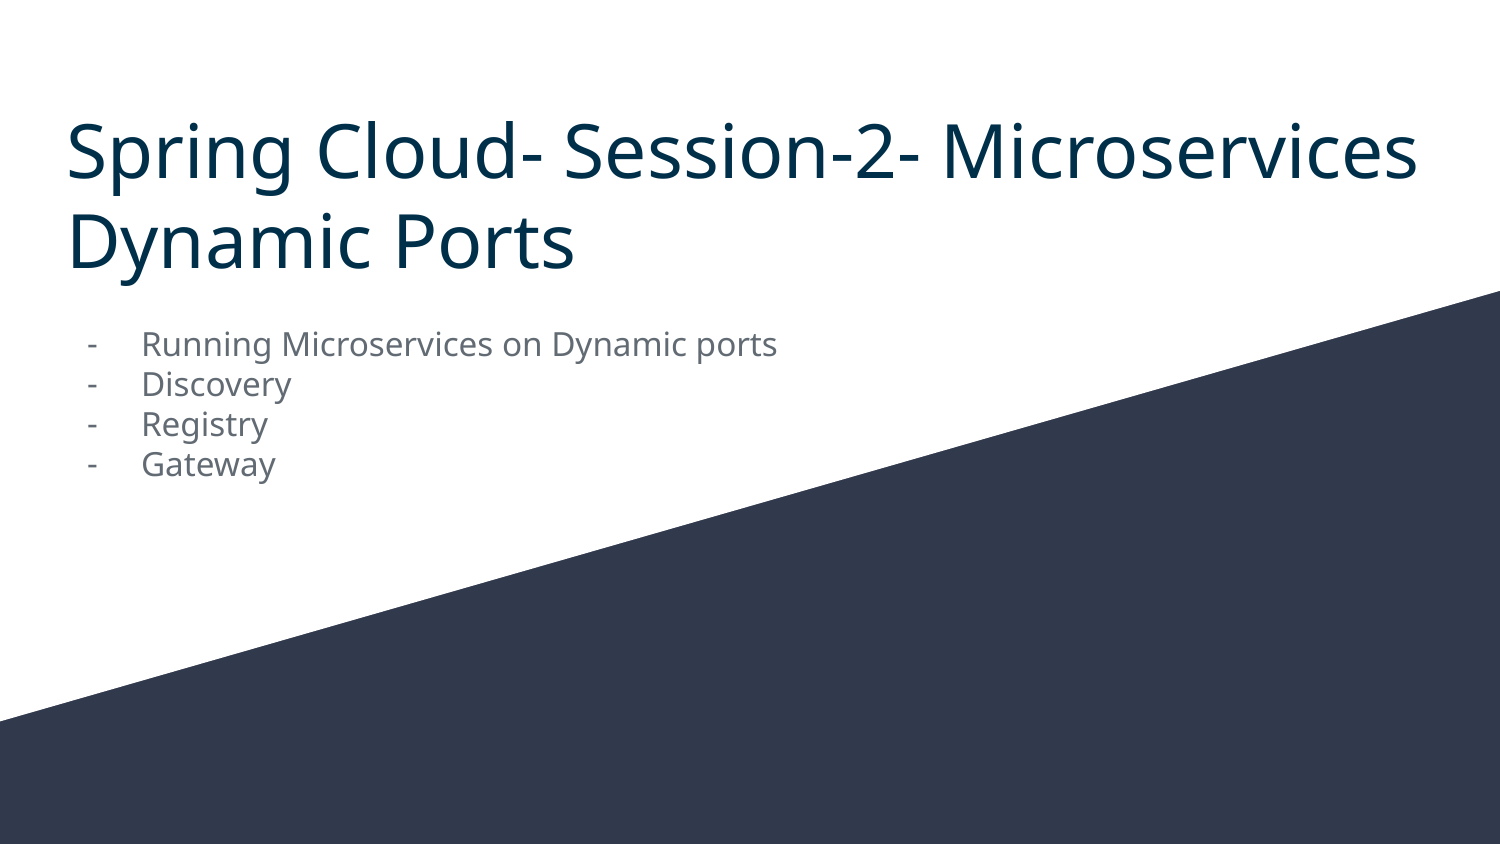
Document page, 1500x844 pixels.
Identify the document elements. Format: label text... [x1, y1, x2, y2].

subtitle Running Microservices on Dynamic ports Discovery Registry Gateway [51, 308, 902, 548]
title Spring Cloud- Session-2- Microservices Dynamic Ports [51, 88, 1449, 299]
